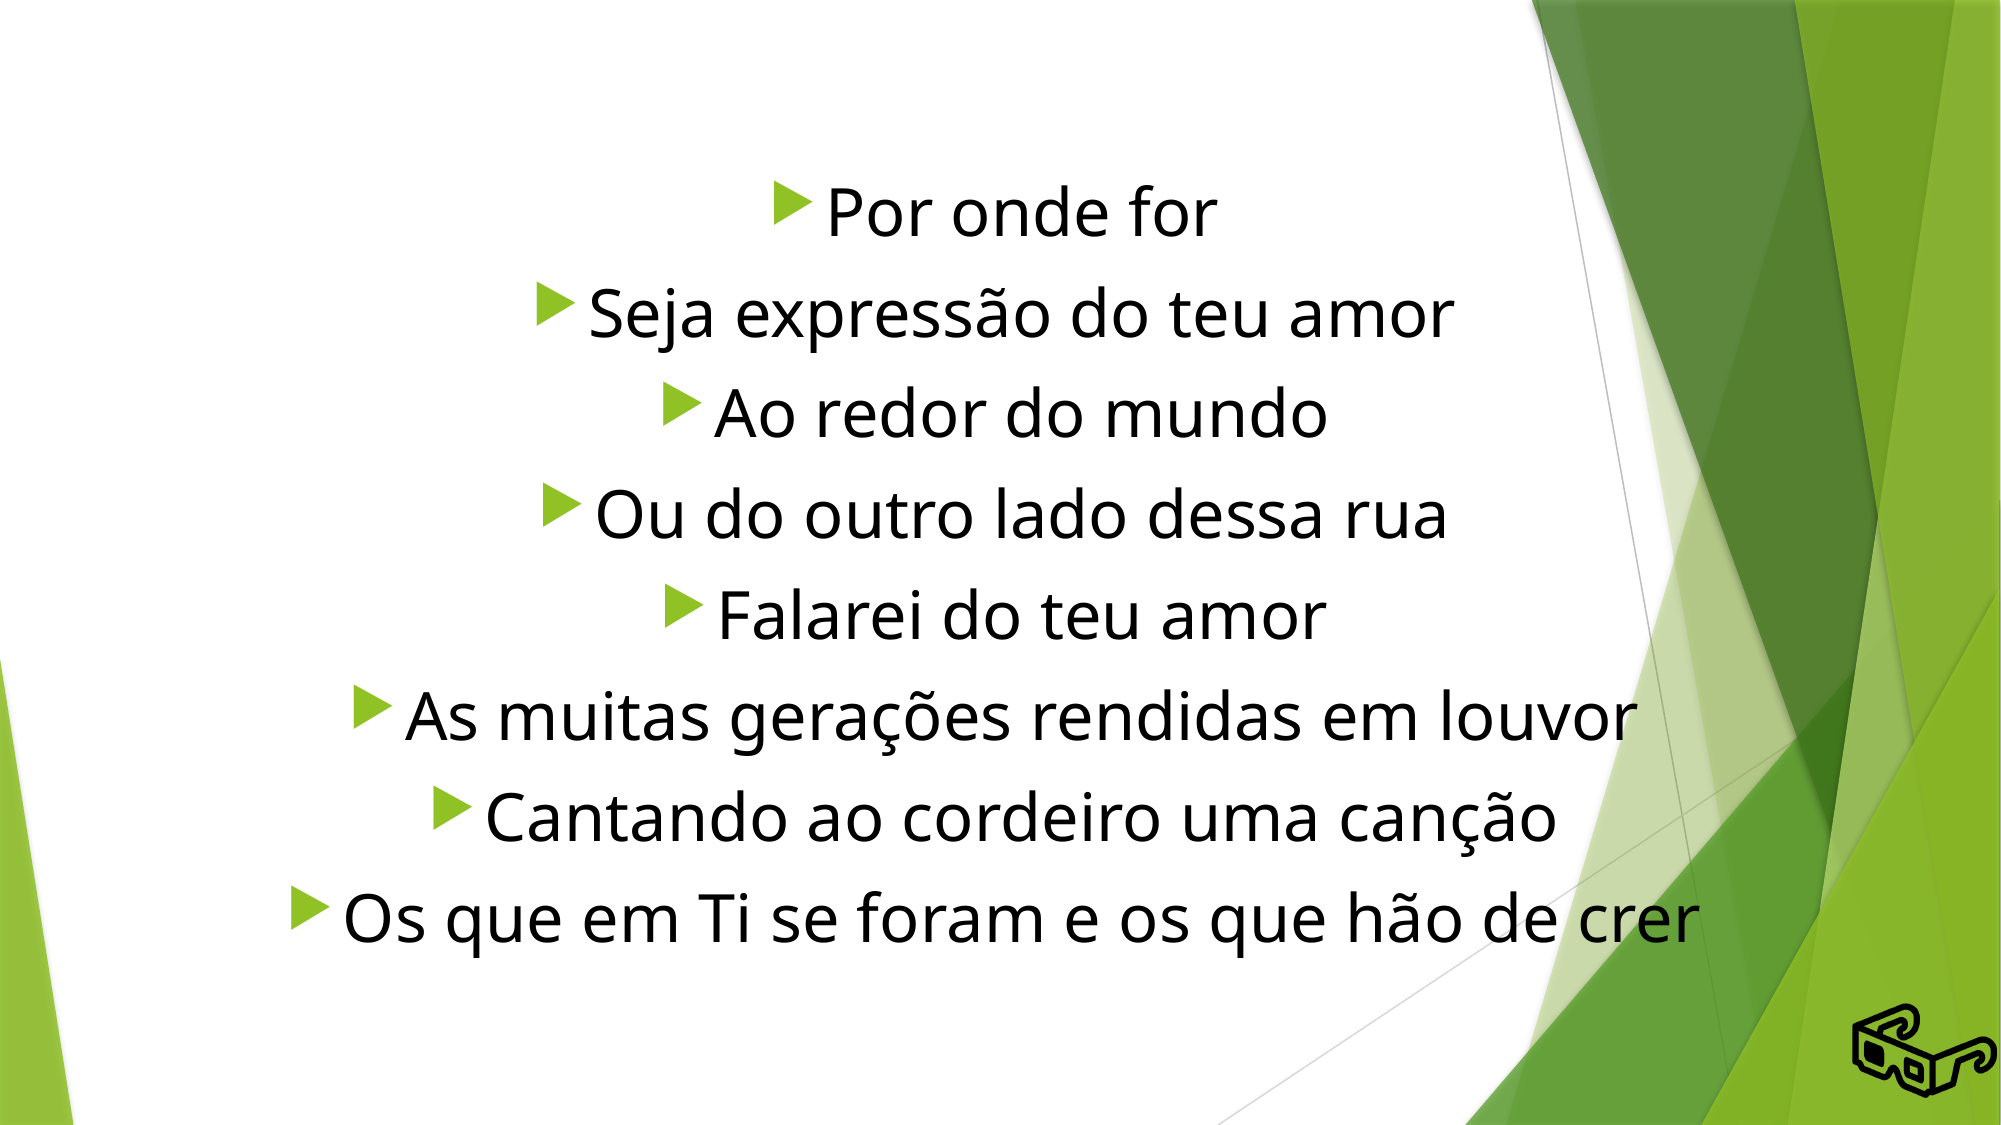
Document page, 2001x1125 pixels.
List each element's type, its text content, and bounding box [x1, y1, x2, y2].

list Por onde for Seja expressão do teu amor Ao redor do mundo Ou do outro lado dessa rua Falarei do teu amor As muitas gerações rendidas em louvor Cantando ao cordeiro uma canção Os que em Ti se foram e os que hão de crer [150, 164, 1840, 961]
picture [1849, 974, 2000, 1125]
